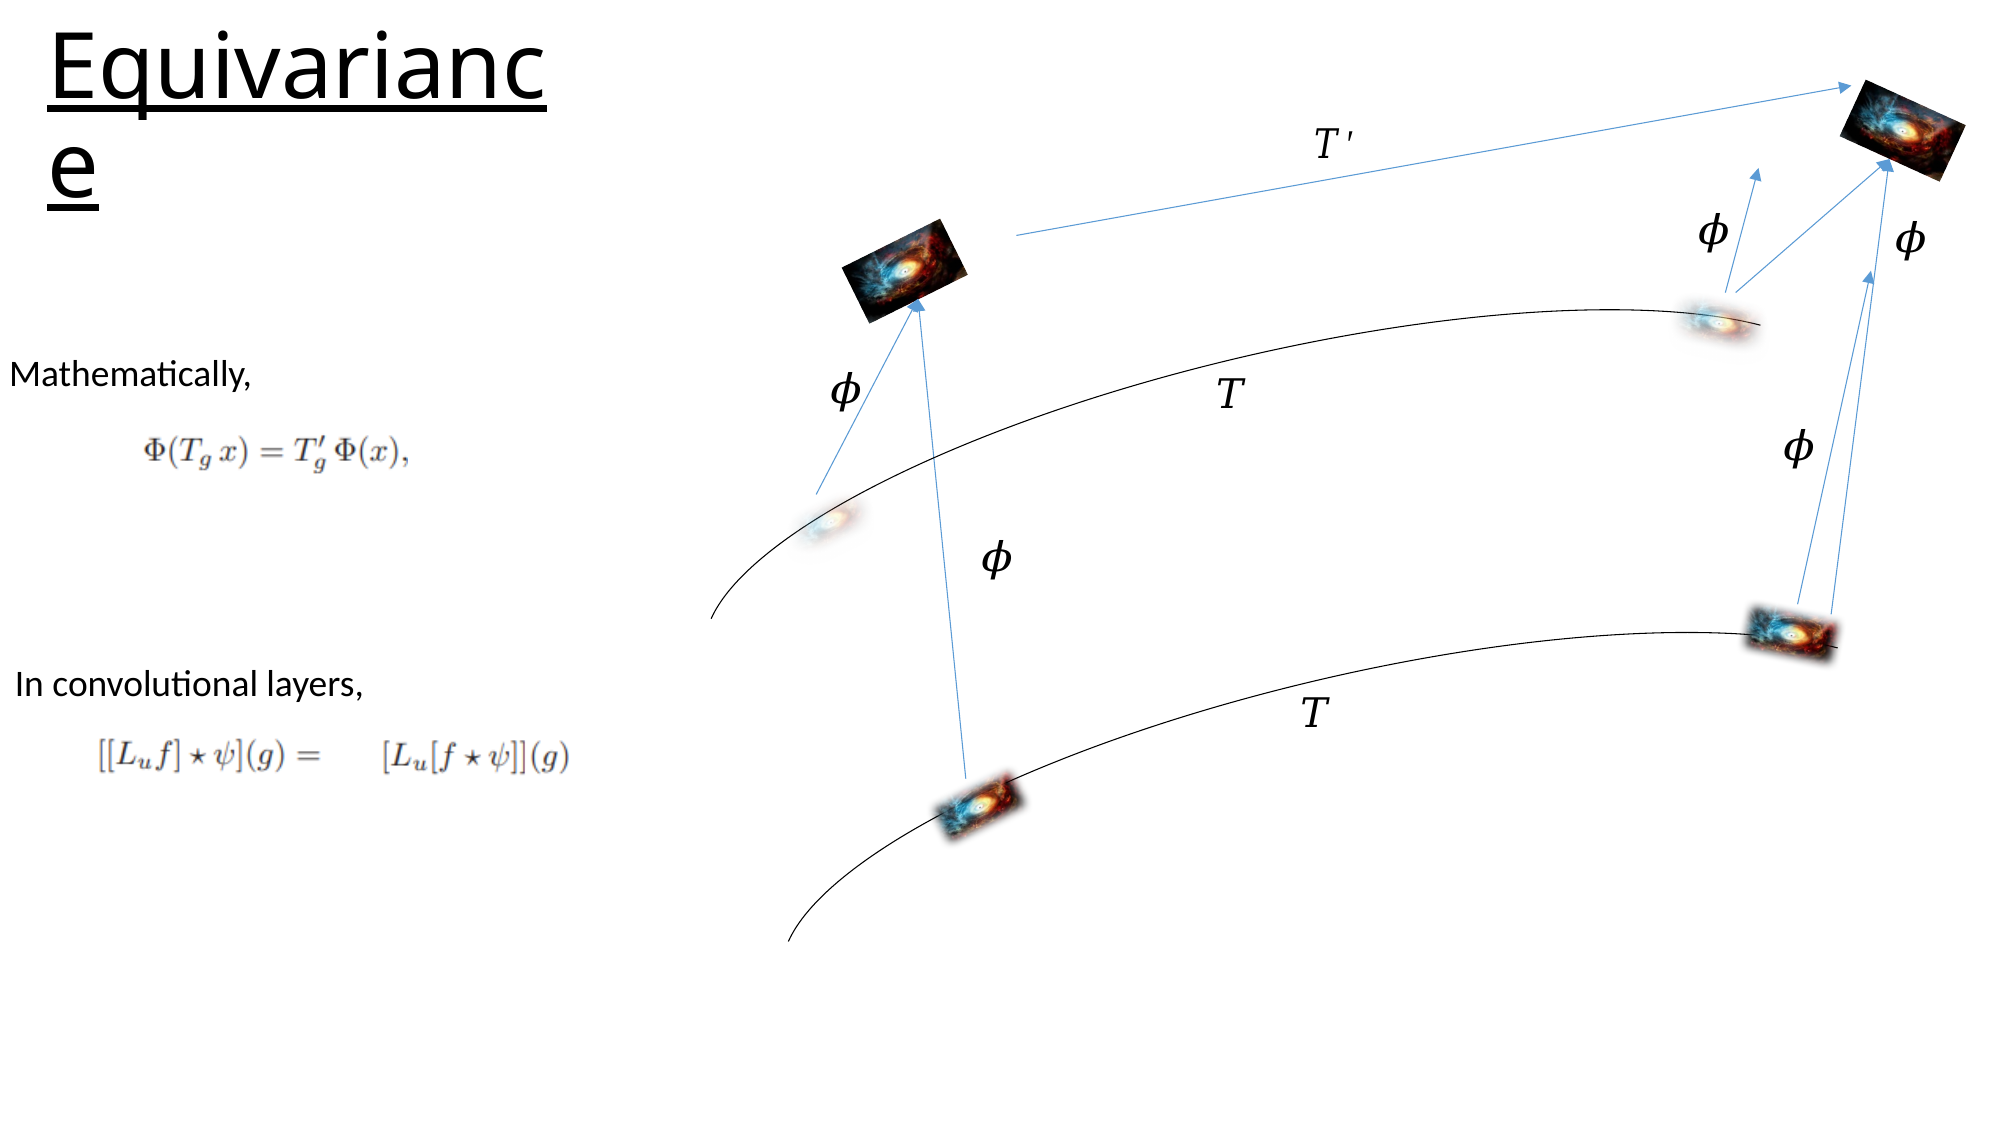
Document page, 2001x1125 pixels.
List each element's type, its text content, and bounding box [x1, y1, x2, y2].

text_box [1725, 236, 1735, 291]
text_box In convolutional layers, [0, 651, 481, 712]
title Equivariance [32, 9, 605, 227]
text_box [1735, 158, 1831, 291]
picture [842, 219, 967, 291]
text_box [1831, 158, 1890, 291]
text_box Mathematically, [0, 342, 476, 402]
picture [1852, 80, 1965, 181]
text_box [87, 717, 591, 791]
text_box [690, 291, 1943, 1015]
picture [135, 404, 408, 491]
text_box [1016, 85, 1852, 236]
